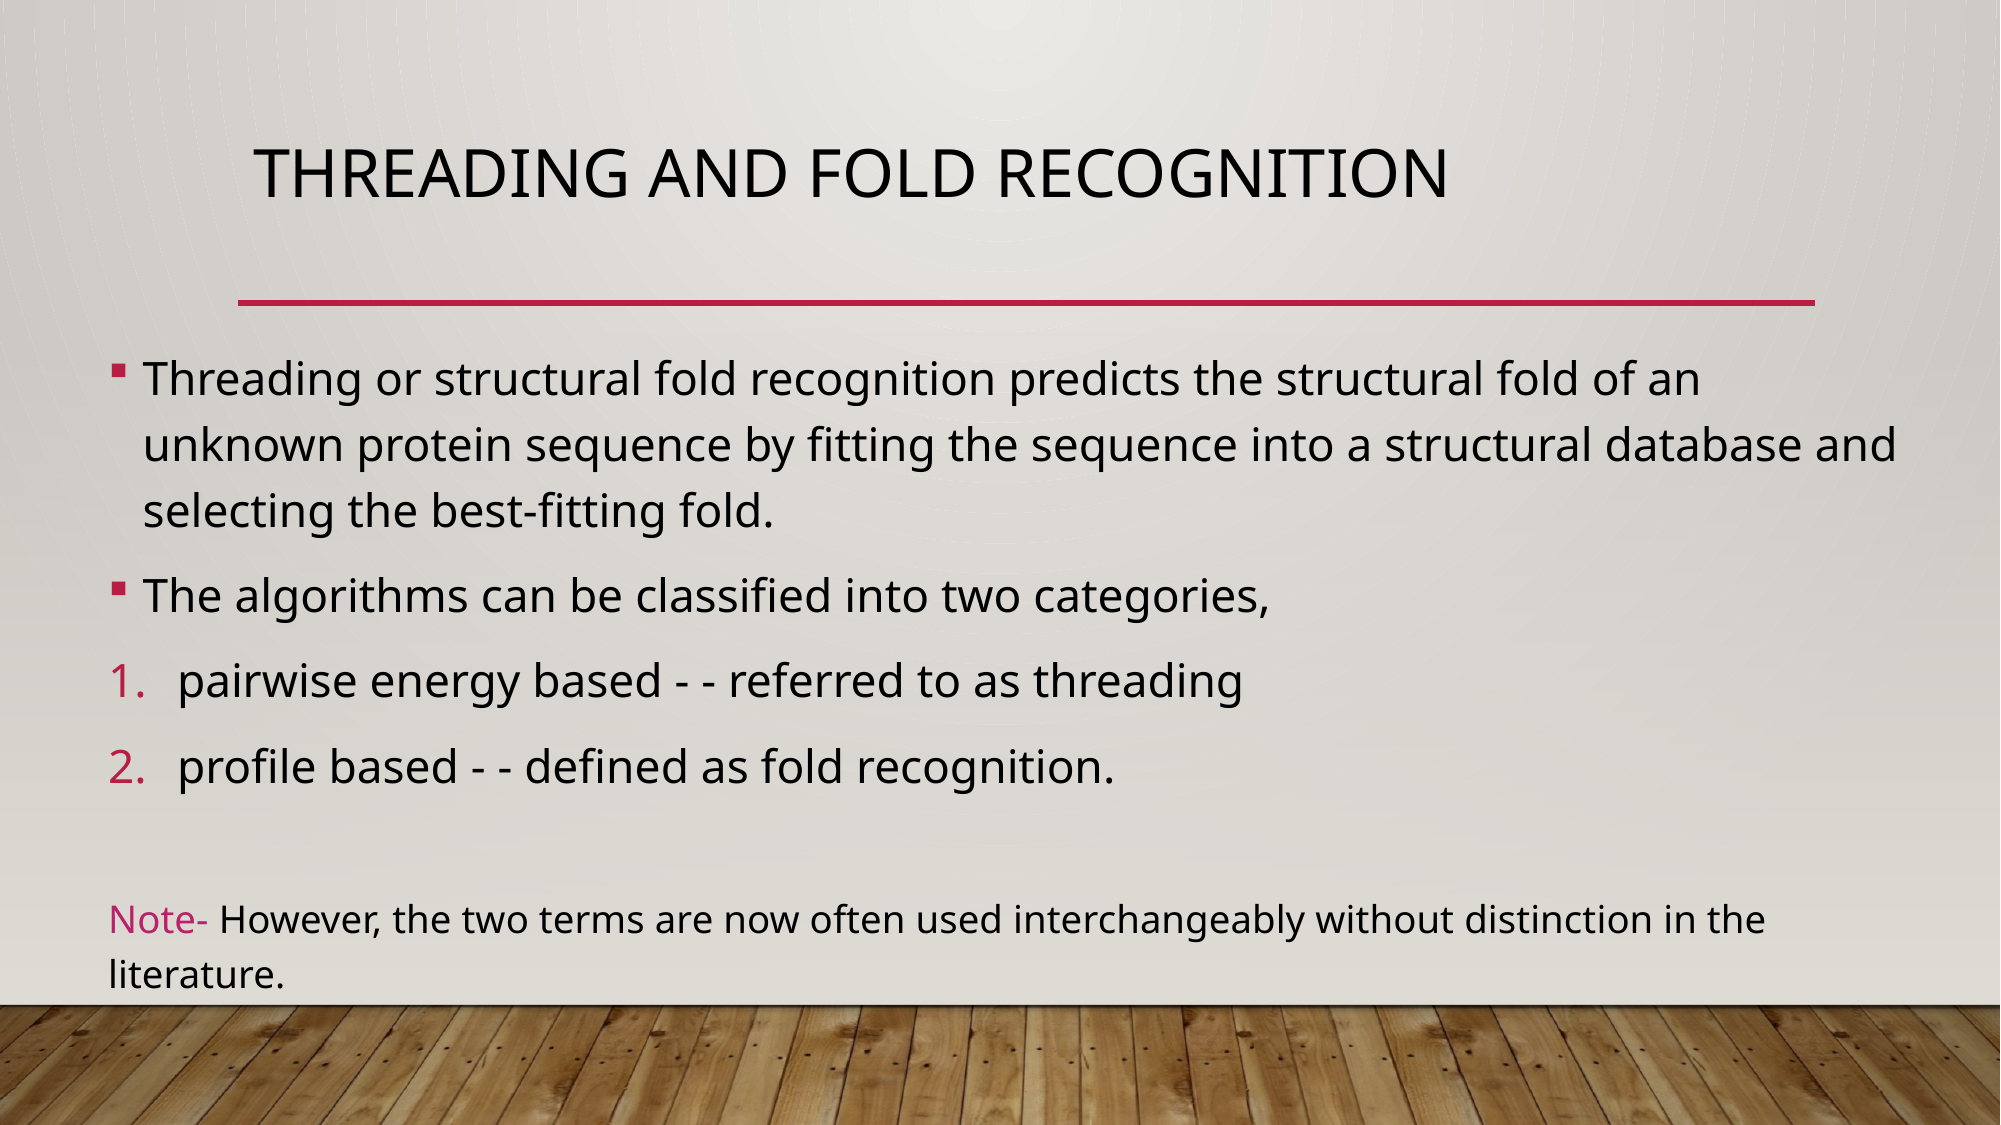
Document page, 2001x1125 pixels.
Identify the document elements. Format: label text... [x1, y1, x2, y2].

picture [0, 1005, 2000, 1125]
title THREADING AND FOLD RECOGNITION [238, 131, 1814, 305]
list Threading or structural fold recognition predicts the structural fold of an unknown protein sequence by fitting the sequence into a structural database and selecting the best-fitting fold. The algorithms can be classified into two categories, pairwise energy based - - referred to as threading profile based - - defined as fold recognition. Note- However, the two terms are now often used interchangeably without distinction in the literature. [93, 330, 1920, 1008]
